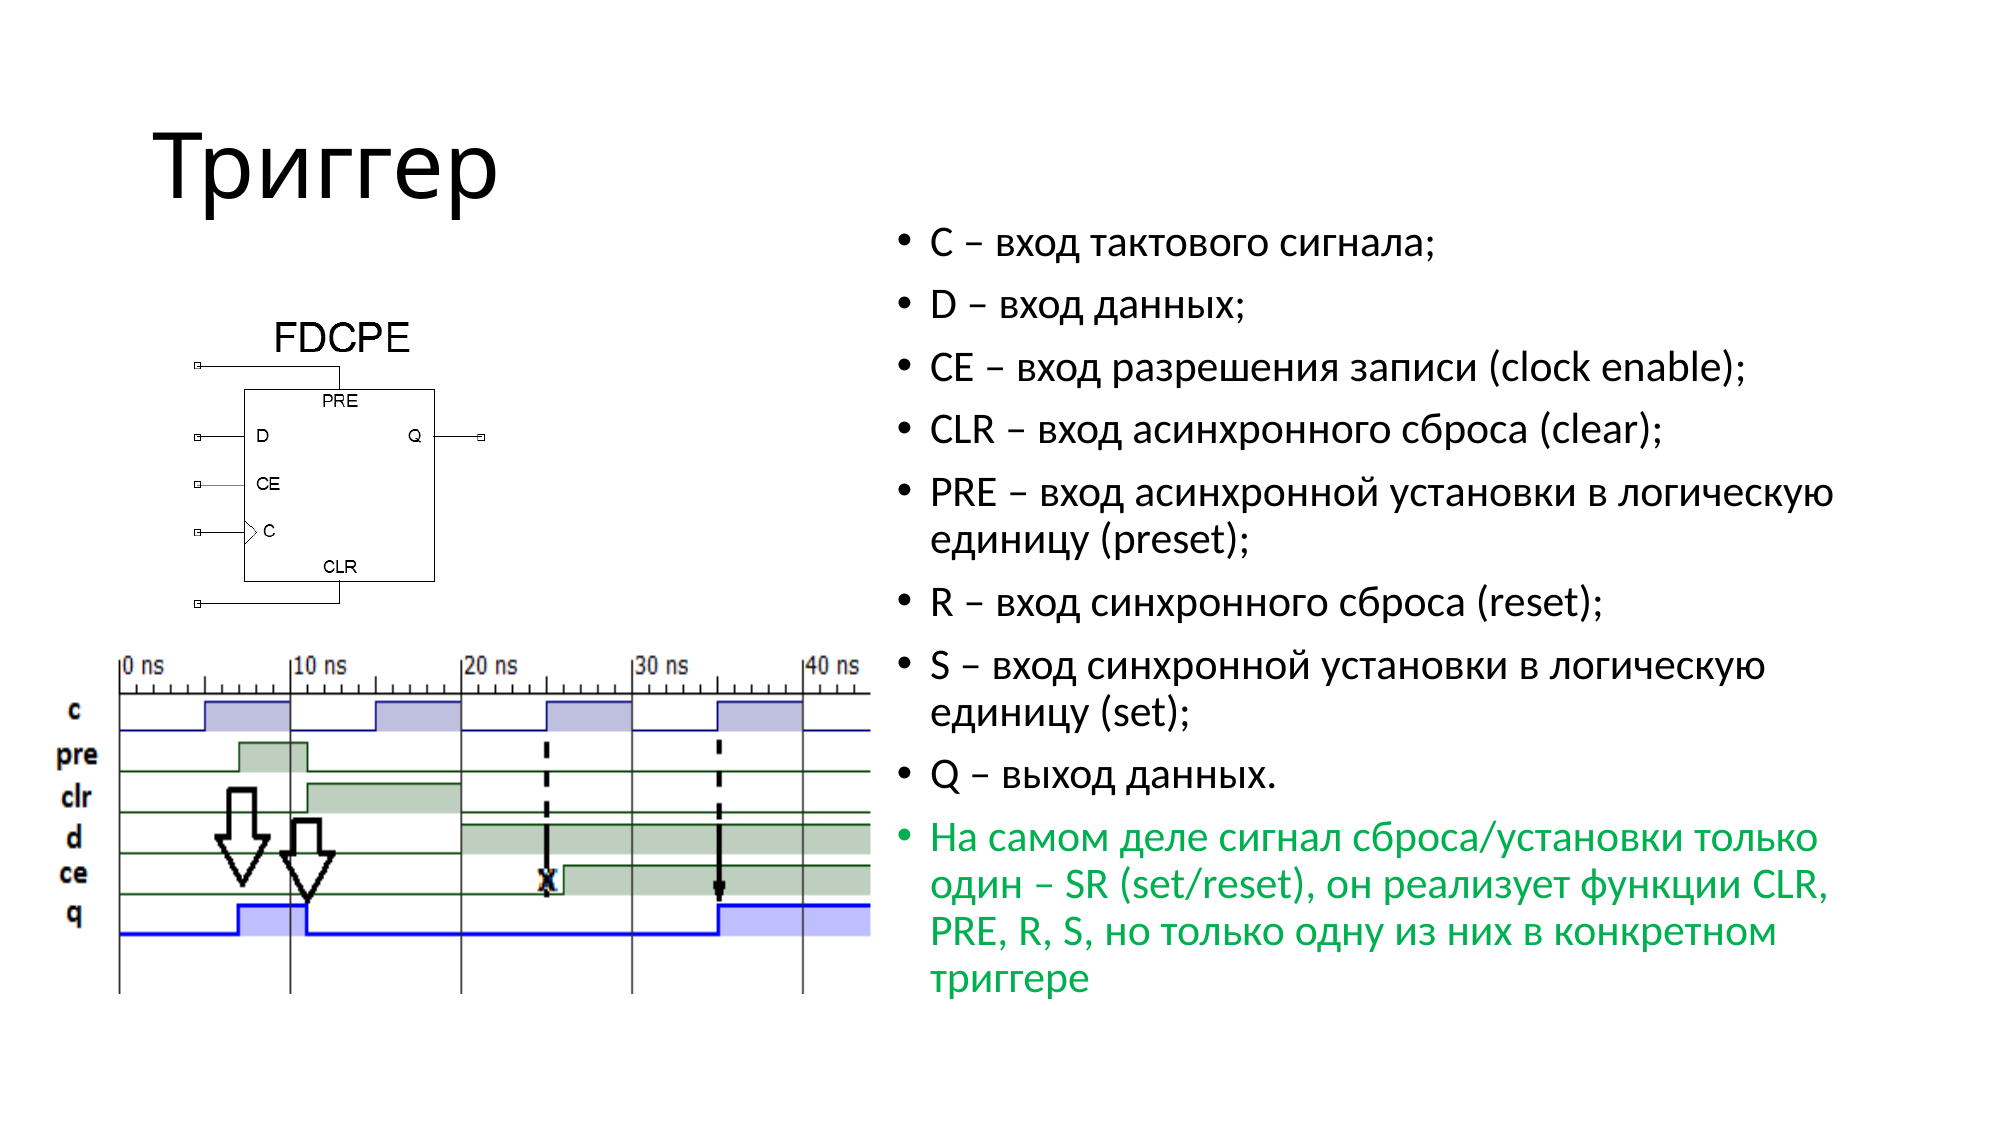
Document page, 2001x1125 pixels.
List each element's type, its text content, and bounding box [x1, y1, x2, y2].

list С – вход тактового сигнала; D – вход данных; CE – вход разрешения записи (clock enable); CLR – вход асинхронного сброса (clear); PRE – вход асинхронной установки в логическую единицу (preset); R – вход синхронного сброса (reset); S – вход синхронной установки в логическую единицу (set); Q – выход данных. На самом деле сигнал сброса/установки только один – SR (set/reset), он реализует функции CLR, PRE, R, S, но только одну из них в конкретном триггере [881, 210, 1895, 1014]
picture [49, 642, 893, 994]
picture [166, 302, 507, 635]
title Триггер [137, 59, 1863, 278]
